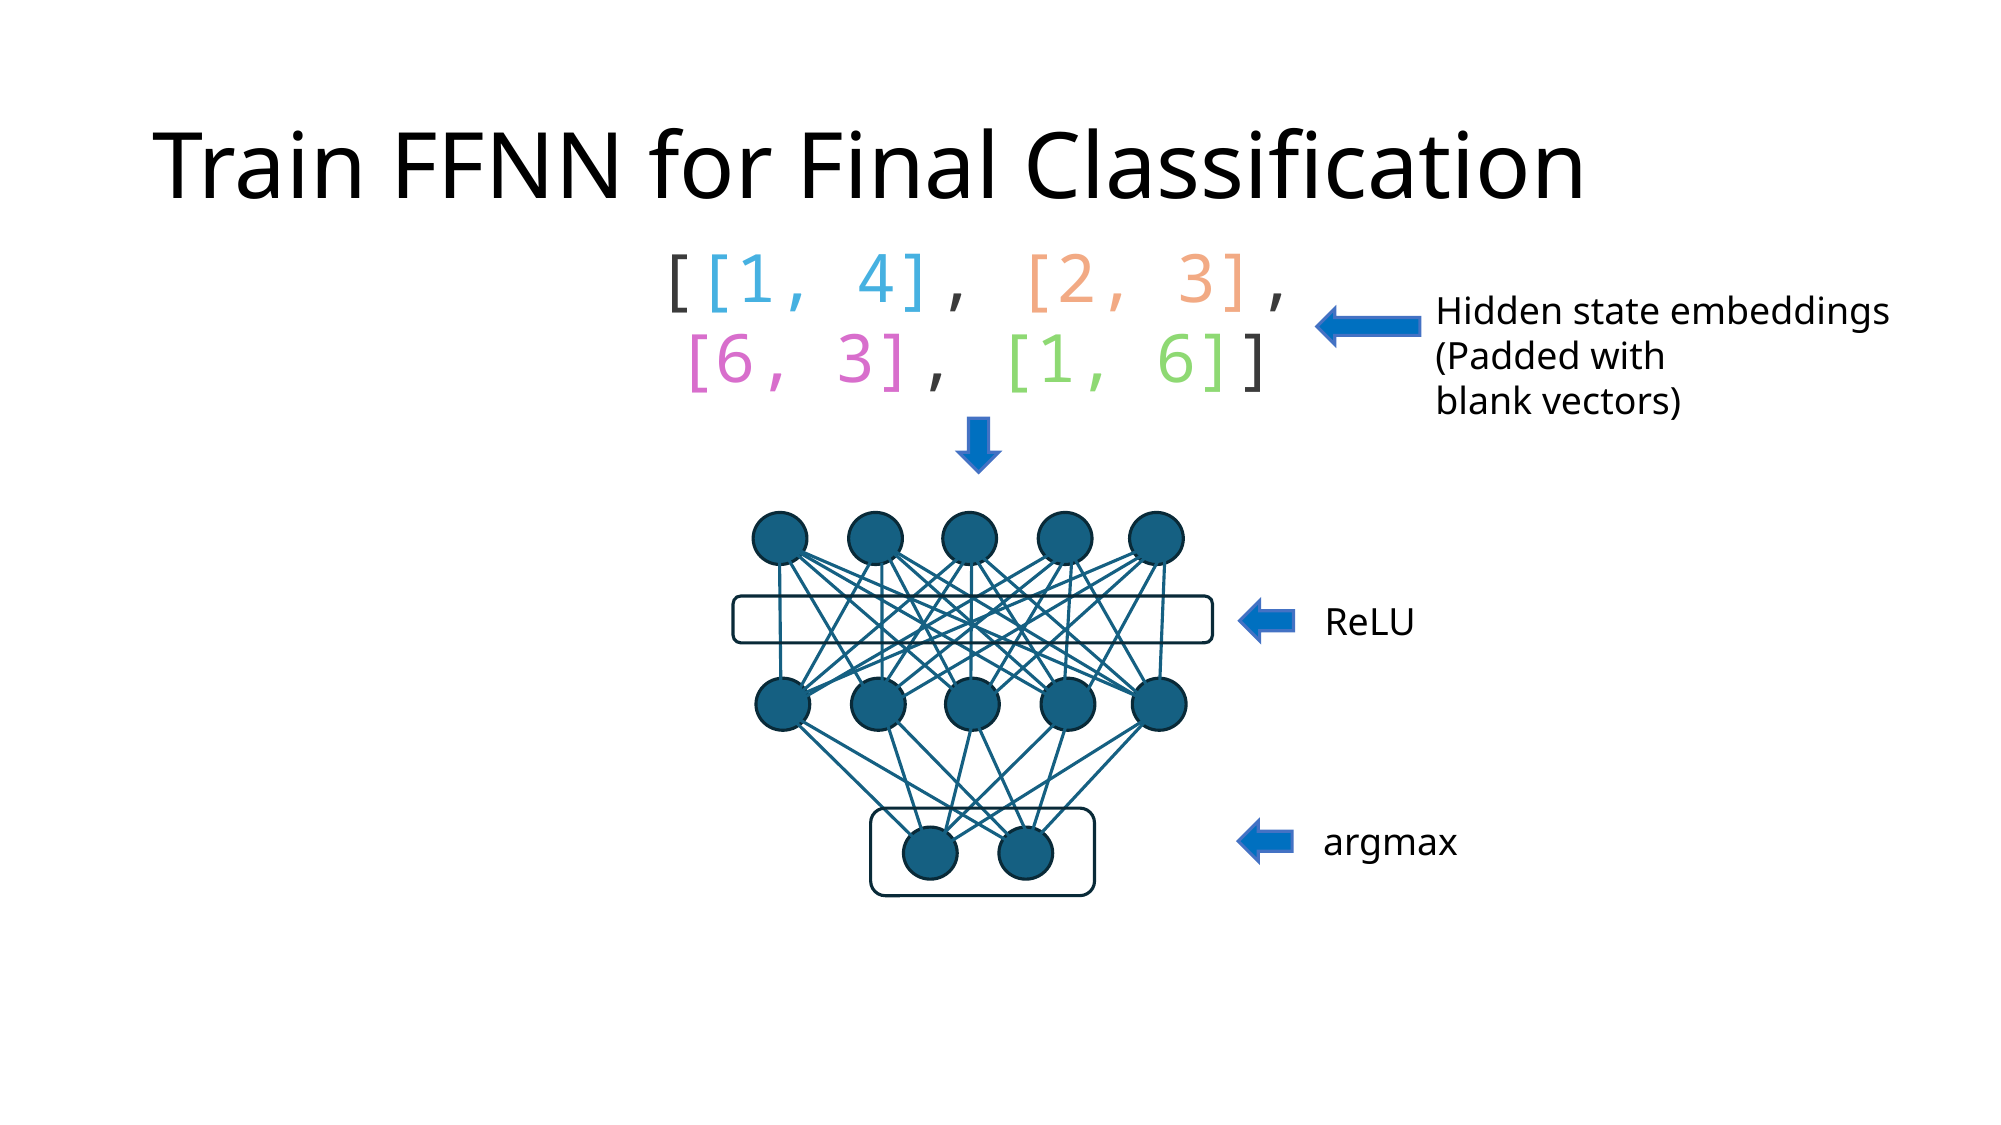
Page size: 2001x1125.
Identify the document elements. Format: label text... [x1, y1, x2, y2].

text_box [884, 708, 1022, 849]
text_box [1158, 678, 1188, 732]
text_box [1127, 510, 1185, 564]
text_box [754, 677, 781, 732]
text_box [780, 708, 1024, 851]
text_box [783, 540, 932, 708]
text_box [1024, 712, 1071, 853]
text_box [869, 849, 1097, 898]
text_box Hidden state embeddings (Padded with blank vectors) [1420, 279, 1932, 430]
text_box [1168, 594, 1215, 645]
text_box [941, 510, 999, 540]
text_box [1078, 543, 1168, 707]
text_box [1036, 510, 1094, 540]
text_box [954, 416, 1003, 475]
text_box [847, 510, 904, 540]
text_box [1158, 538, 1167, 705]
text_box [731, 594, 777, 645]
text_box [1235, 817, 1294, 866]
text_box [885, 540, 1158, 707]
text_box [1314, 304, 1422, 349]
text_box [777, 541, 783, 705]
title Train FFNN for Final Classification [137, 59, 1863, 278]
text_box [1071, 845, 1157, 849]
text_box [984, 545, 1078, 703]
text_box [788, 541, 885, 700]
text_box ReLU [1309, 590, 1760, 651]
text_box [874, 700, 885, 706]
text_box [969, 708, 1030, 847]
text_box argmax [1308, 810, 1759, 871]
text_box [[1, 4], [2, 3], [6, 3], [1, 6]]​ ​ [626, 228, 1326, 494]
text_box [751, 510, 809, 566]
text_box [1237, 596, 1296, 645]
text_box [1030, 708, 1158, 845]
